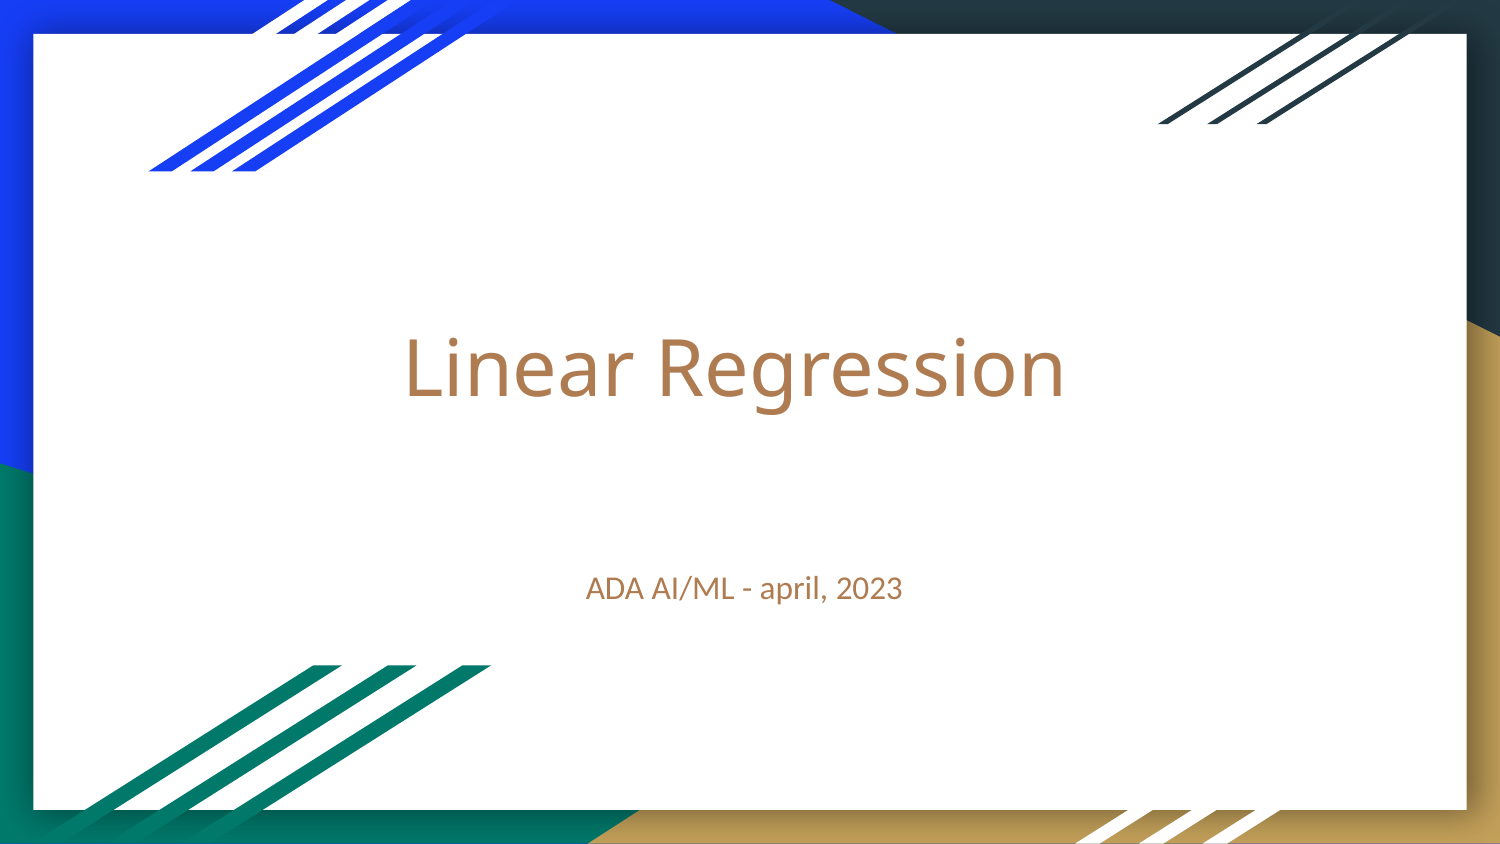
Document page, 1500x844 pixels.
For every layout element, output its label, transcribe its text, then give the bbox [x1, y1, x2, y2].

subtitle ADA AI/ML - april, 2023 [304, 559, 1185, 646]
title Linear Regression [295, 247, 1175, 485]
